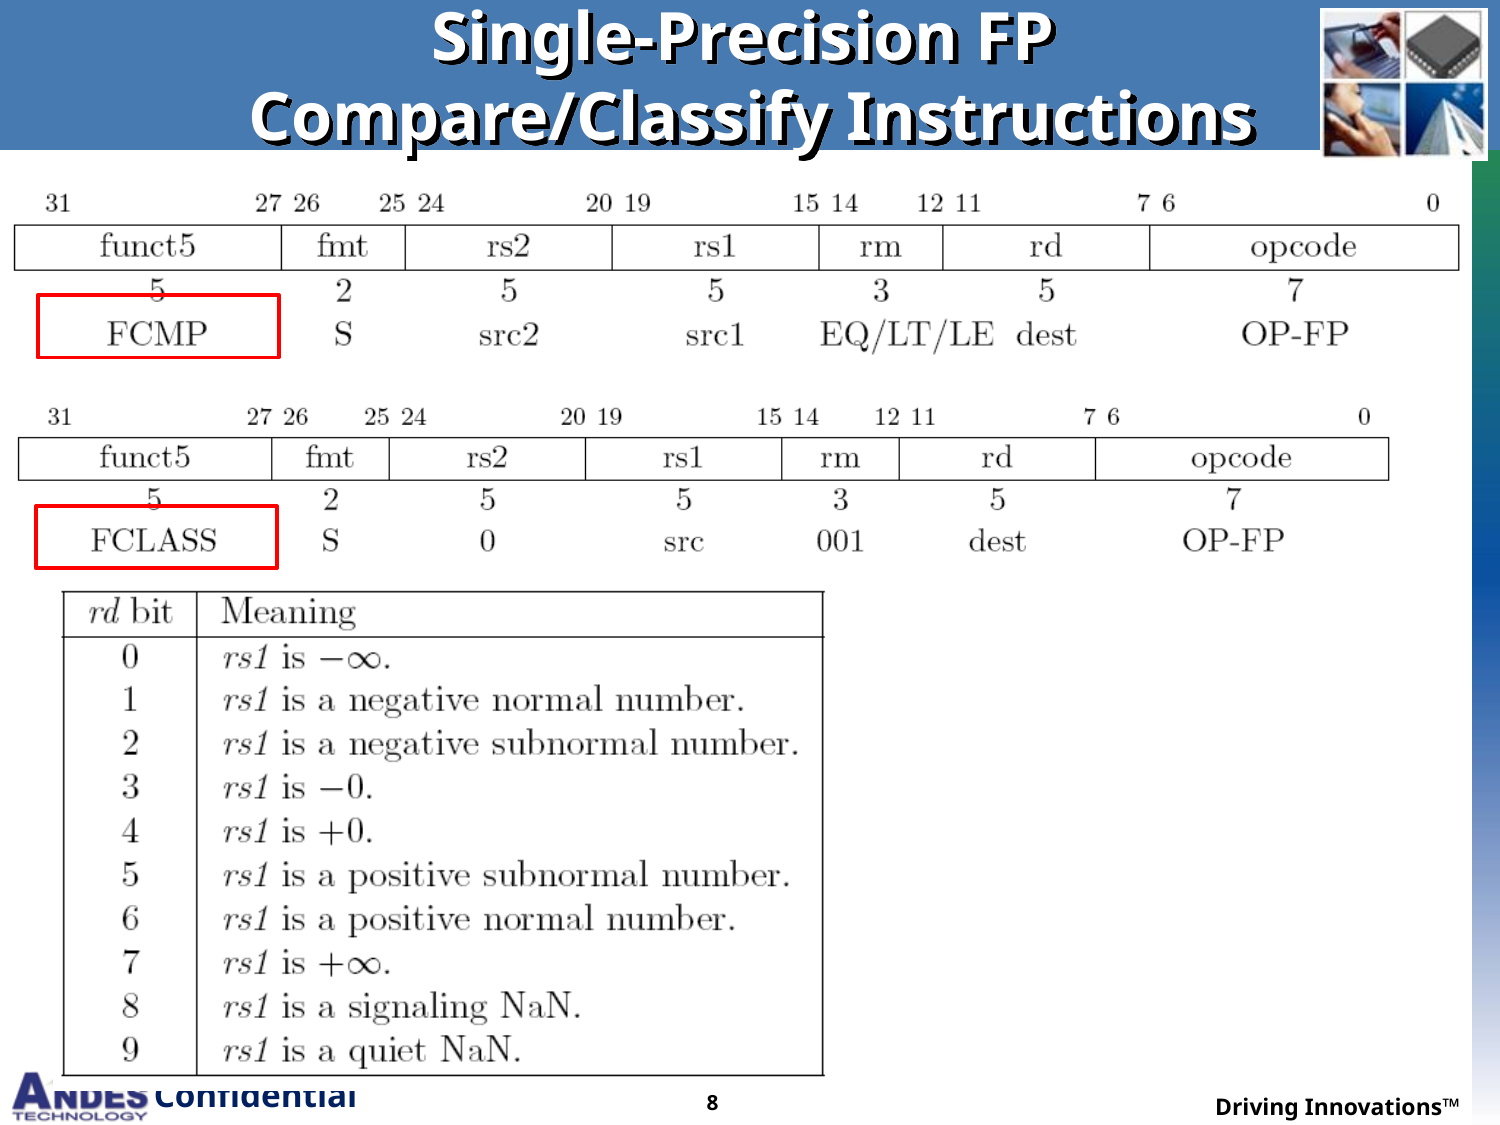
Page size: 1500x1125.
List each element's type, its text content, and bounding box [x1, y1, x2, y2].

picture [1320, 8, 1500, 1125]
picture [0, 386, 1416, 1123]
picture [0, 186, 1471, 356]
title Single-Precision FP Compare/Classify Instructions [52, 23, 1451, 124]
